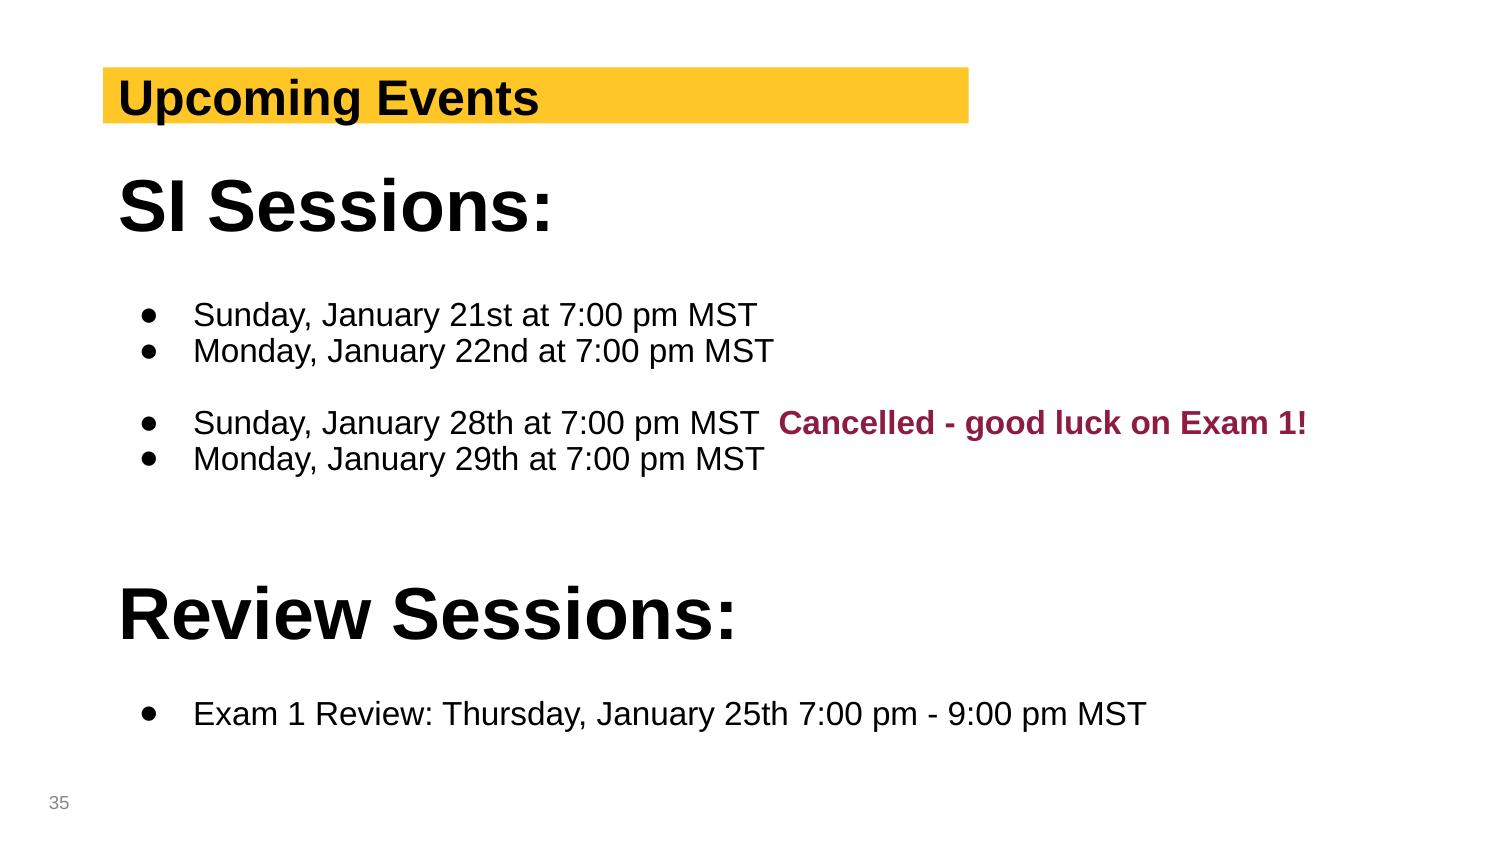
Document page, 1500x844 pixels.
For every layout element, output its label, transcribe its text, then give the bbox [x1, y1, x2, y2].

list SI Sessions: Sunday, January 21st at 7:00 pm MST Monday, January 22nd at 7:00 pm MST Sunday, January 28th at 7:00 pm MST Cancelled - good luck on Exam 1! Monday, January 29th at 7:00 pm MST Review Sessions: Exam 1 Review: Thursday, January 25th 7:00 pm - 9:00 pm MST [103, 150, 1407, 758]
footer ‹#› [33, 779, 372, 825]
title Upcoming Events [103, 67, 969, 124]
